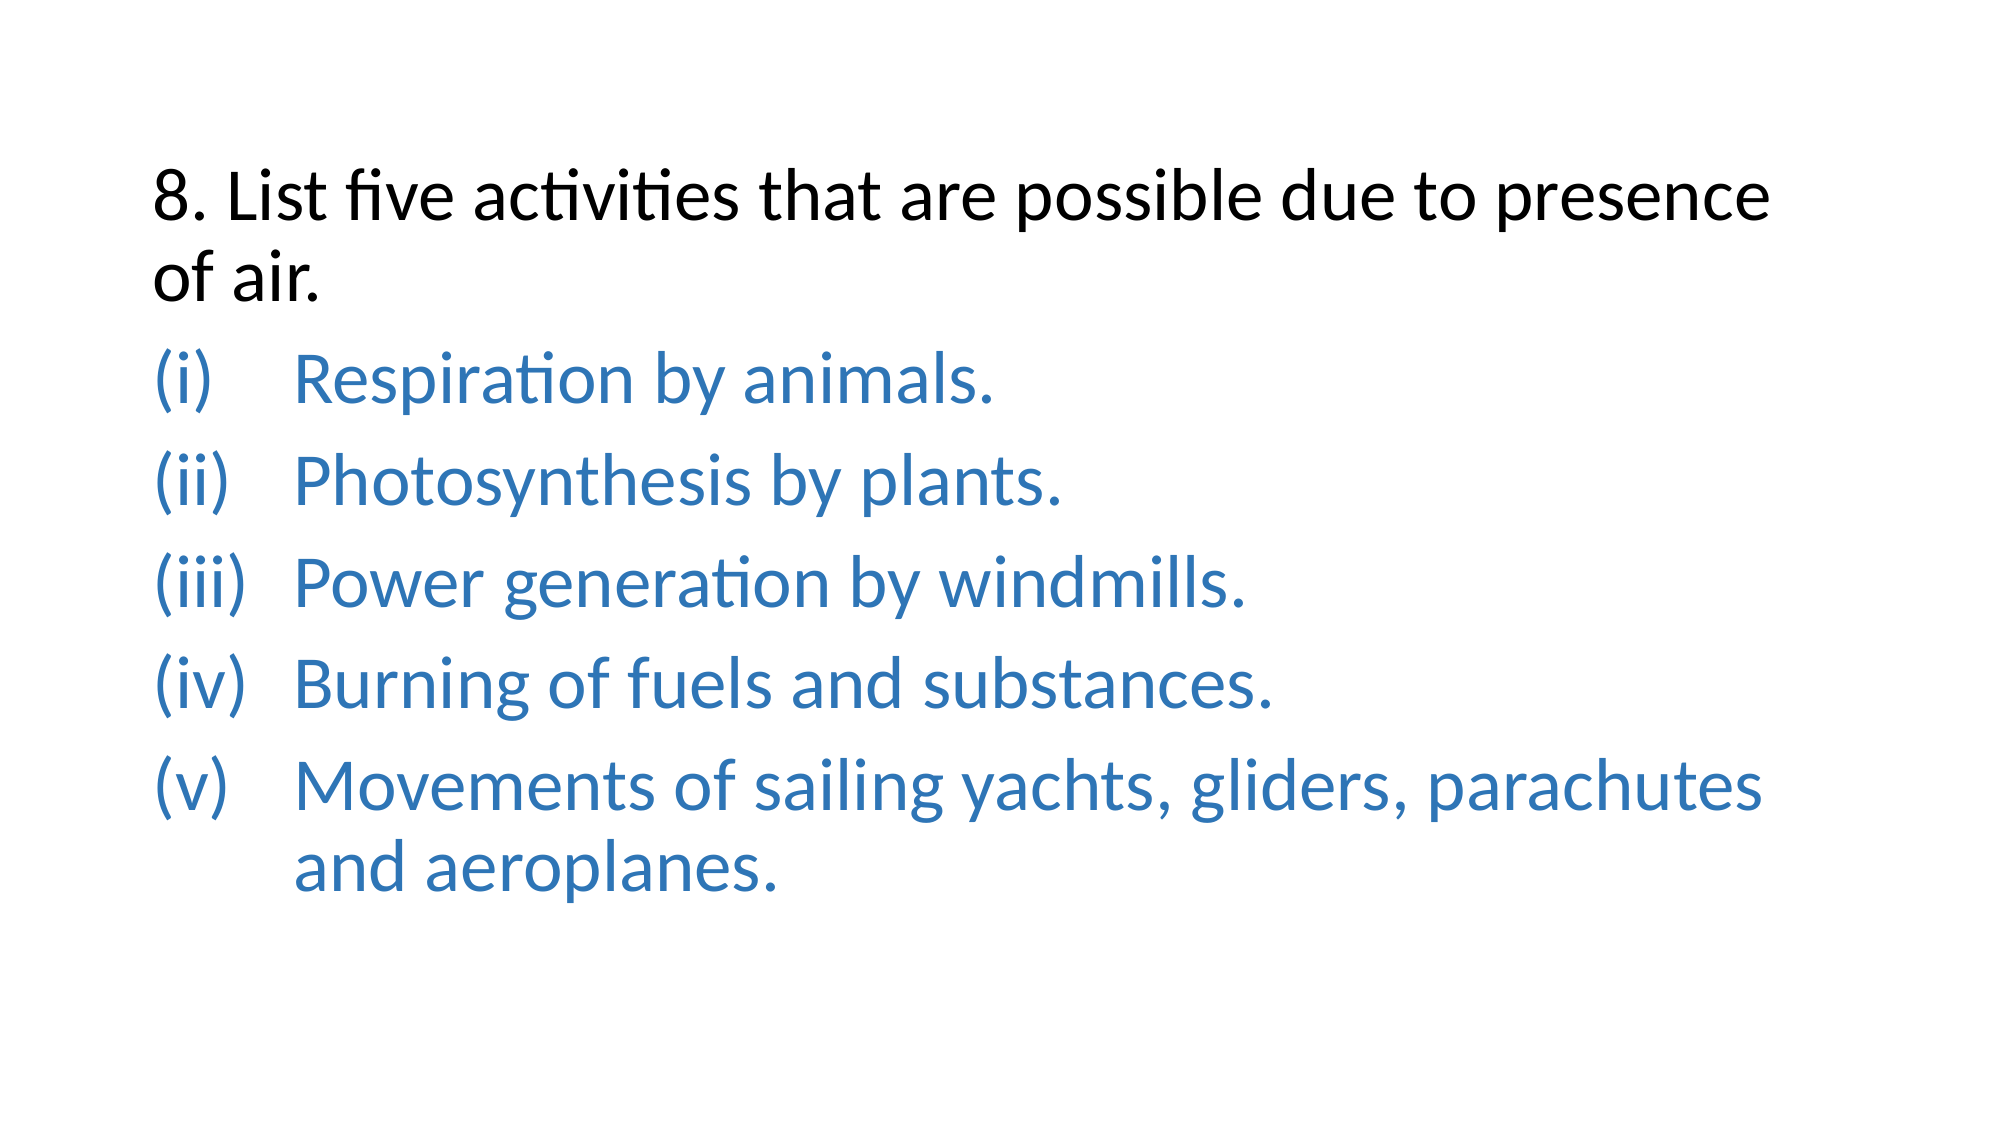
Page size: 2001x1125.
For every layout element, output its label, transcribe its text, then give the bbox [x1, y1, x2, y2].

list 8. List five activities that are possible due to presence of air. Respiration by animals. Photosynthesis by plants. Power generation by windmills. Burning of fuels and substances. Movements of sailing yachts, gliders, parachutes and aeroplanes. [137, 148, 1863, 977]
